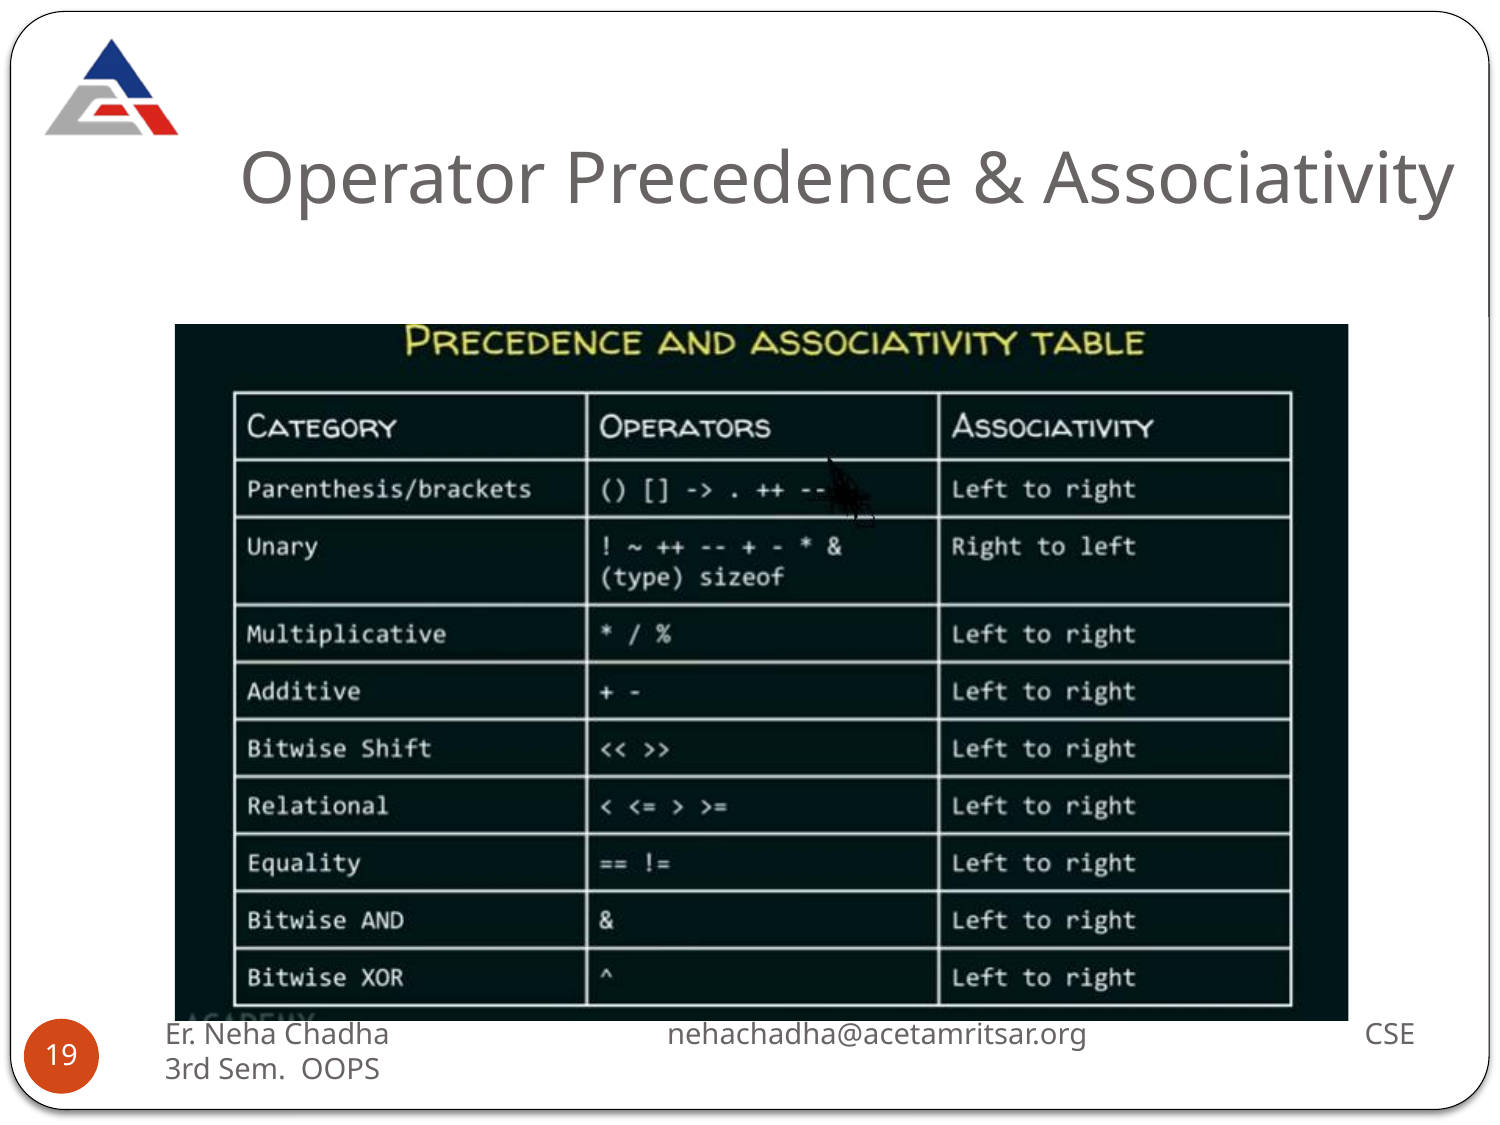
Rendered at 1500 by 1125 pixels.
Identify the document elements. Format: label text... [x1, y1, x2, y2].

picture [40, 34, 180, 151]
slide_number 19 [23, 1018, 99, 1094]
footer Er. Neha Chadha nehachadha@acetamritsar.org CSE 3rd Sem. OOPS [150, 1012, 1447, 1088]
text_box [174, 324, 1349, 1021]
title Operator Precedence & Associativity [225, 45, 1500, 233]
